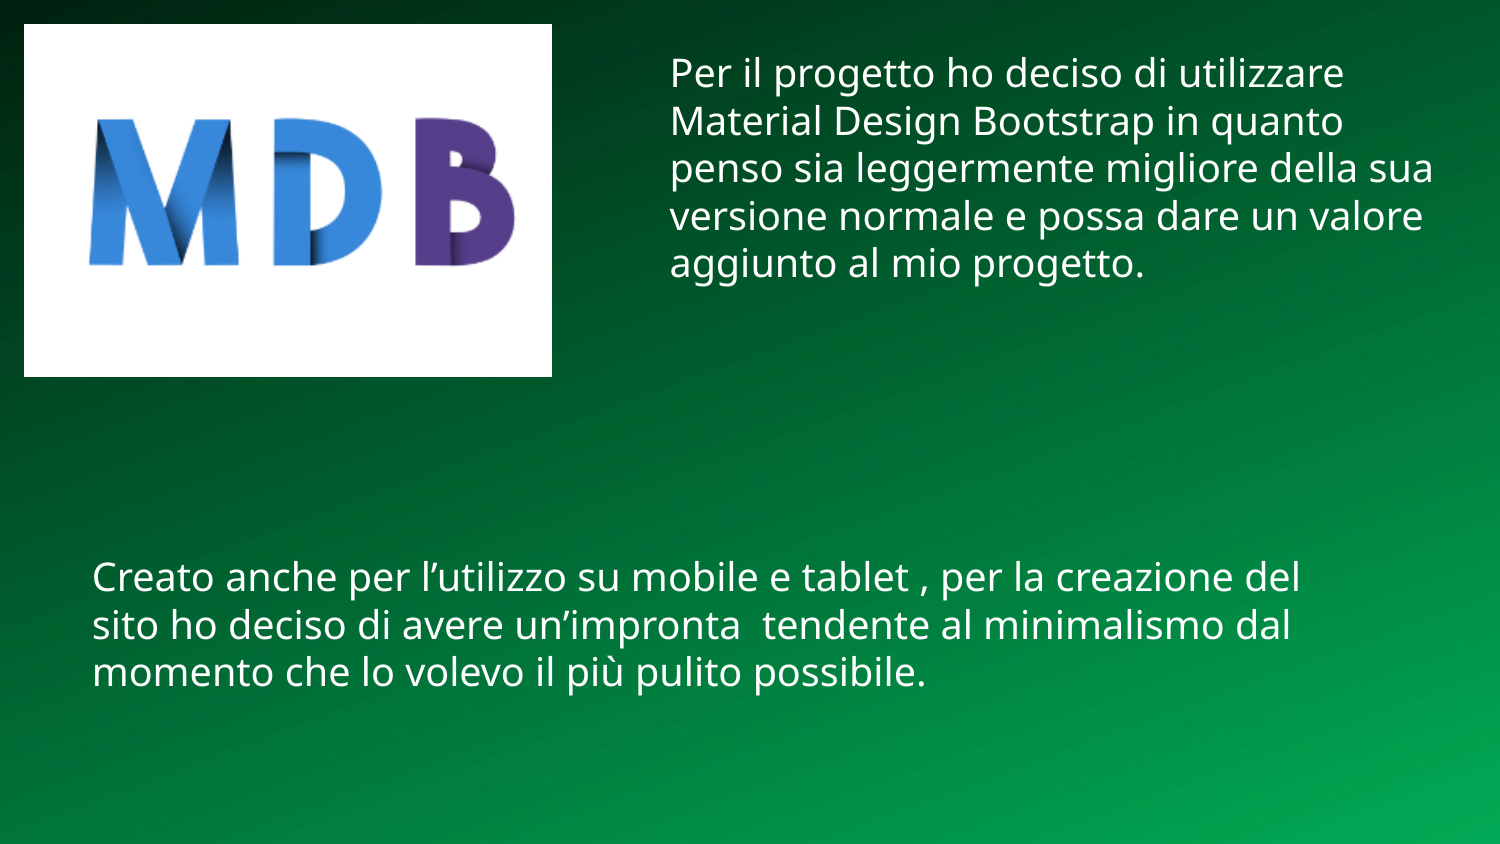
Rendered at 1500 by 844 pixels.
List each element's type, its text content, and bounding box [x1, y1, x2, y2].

text_box Creato anche per l’utilizzo su mobile e tablet , per la creazione del sito ho deciso di avere un’impronta tendente al minimalismo dal momento che lo volevo il più pulito possibile. [76, 497, 1388, 820]
picture [0, 0, 1500, 844]
text_box Per il progetto ho deciso di utilizzare Material Design Bootstrap in quanto penso sia leggermente migliore della sua versione normale e possa dare un valore aggiunto al mio progetto. [654, 33, 1459, 419]
